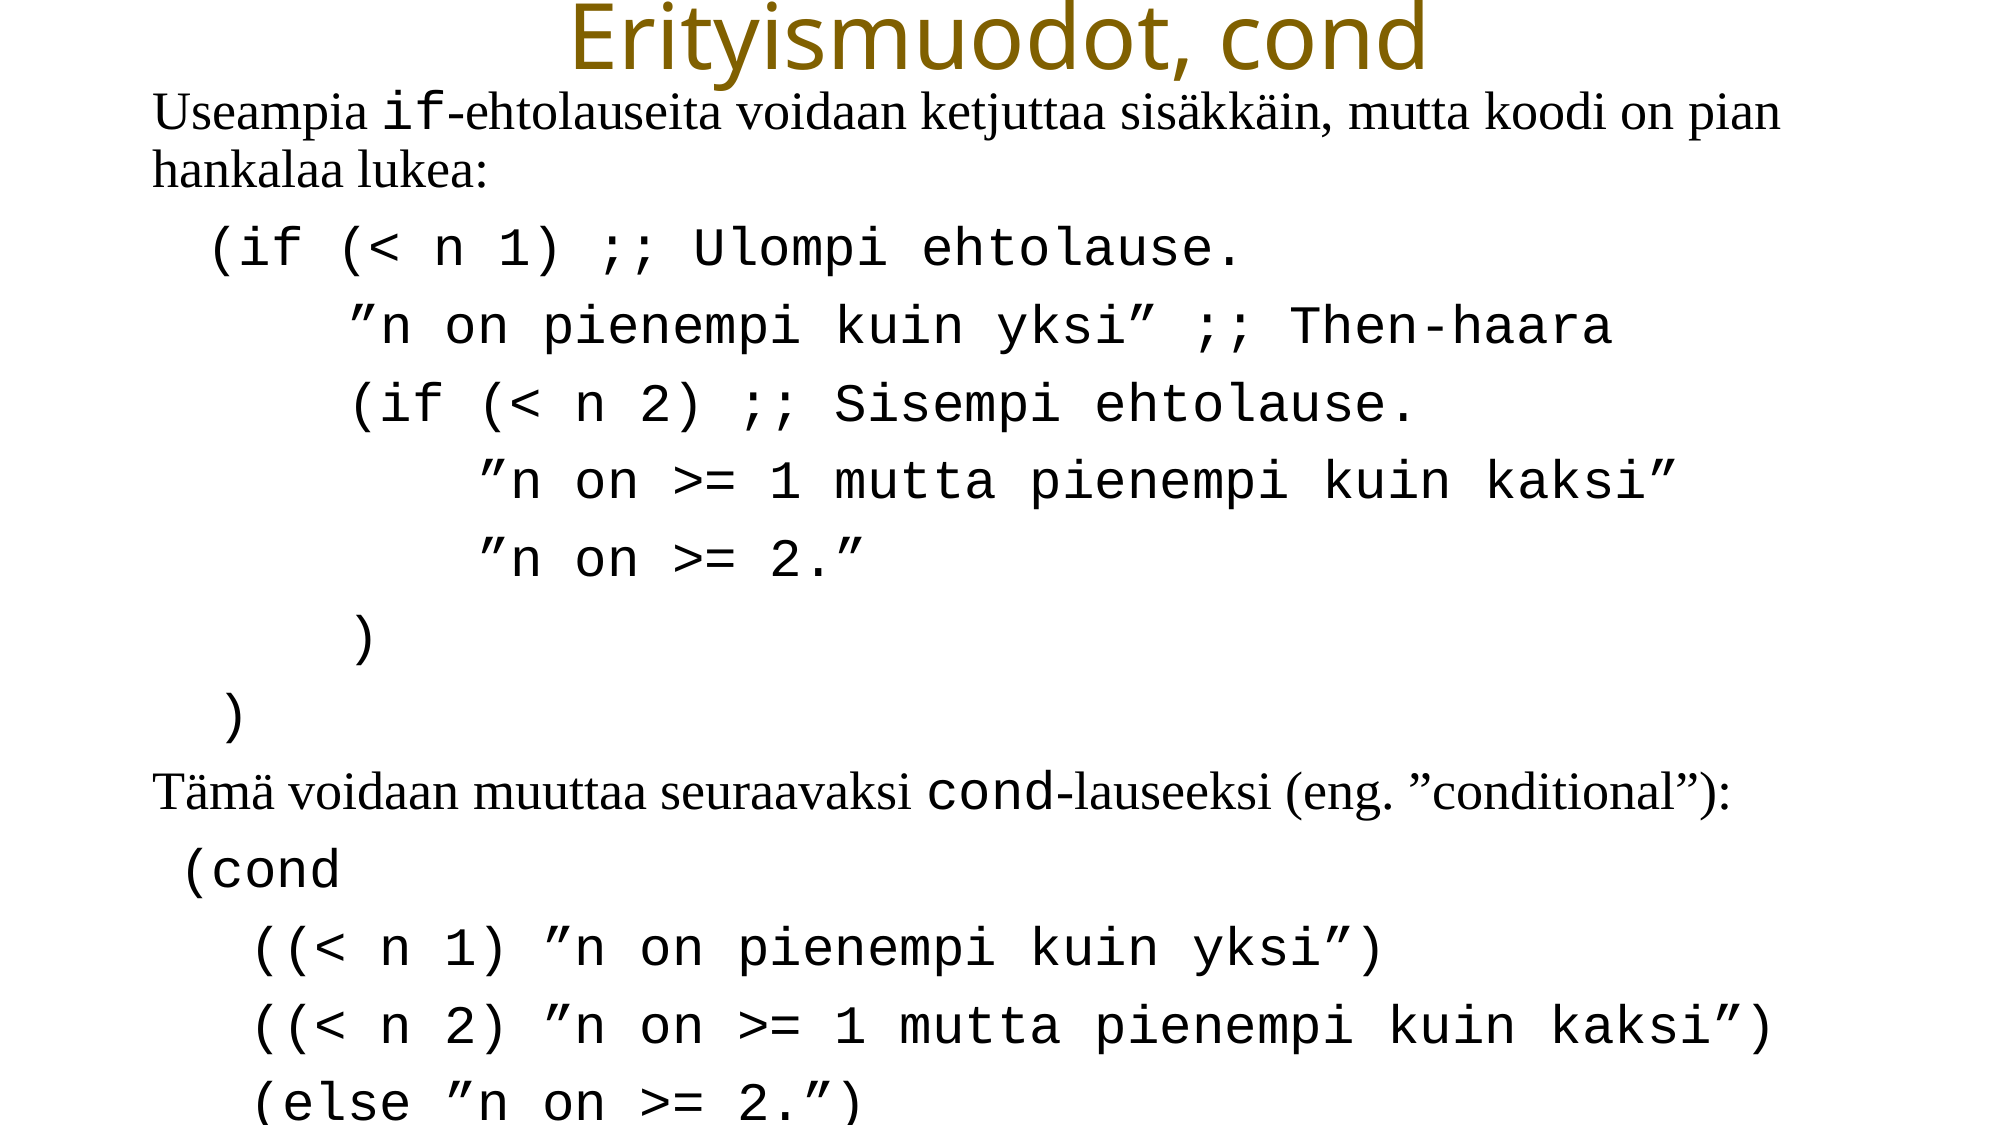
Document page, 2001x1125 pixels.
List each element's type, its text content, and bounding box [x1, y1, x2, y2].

list Useampia if-ehtolauseita voidaan ketjuttaa sisäkkäin, mutta koodi on pian hankalaa lukea: (if (< n 1) ;; Ulompi ehtolause. ”n on pienempi kuin yksi” ;; Then-haara (if (< n 2) ;; Sisempi ehtolause. ”n on >= 1 mutta pienempi kuin kaksi” ”n on >= 2.” ) ) Tämä voidaan muuttaa seuraavaksi cond-lauseeksi (eng. ”conditional”): (cond ((< n 1) ”n on pienempi kuin yksi”) ((< n 2) ”n on >= 1 mutta pienempi kuin kaksi”) (else ”n on >= 2.”) ) [137, 75, 1863, 1125]
title Erityismuodot, cond [137, 0, 1863, 75]
